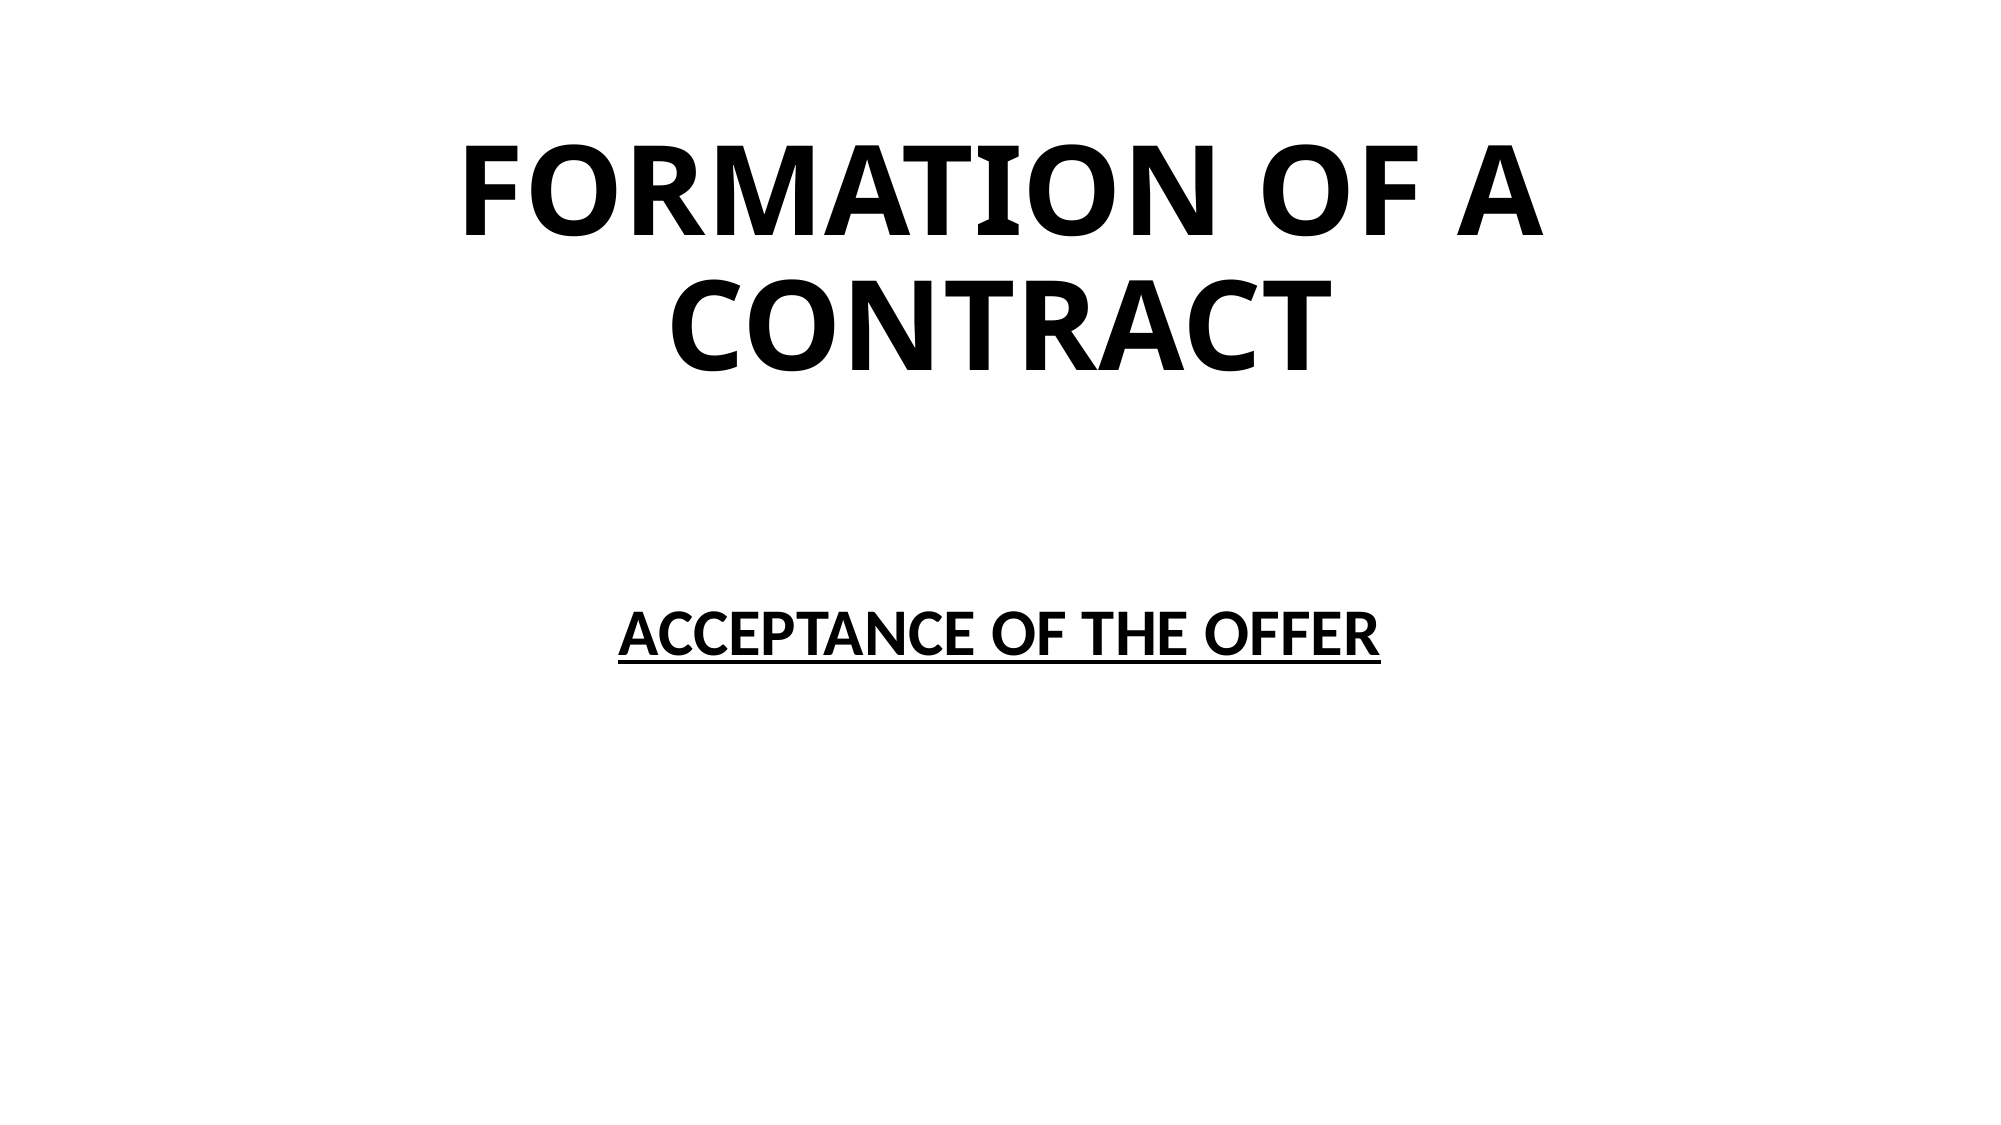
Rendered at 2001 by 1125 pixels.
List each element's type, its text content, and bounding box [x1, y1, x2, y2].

subtitle ACCEPTANCE OF THE OFFER [249, 590, 1750, 863]
title FORMATION OF A CONTRACT [249, 184, 1750, 405]
